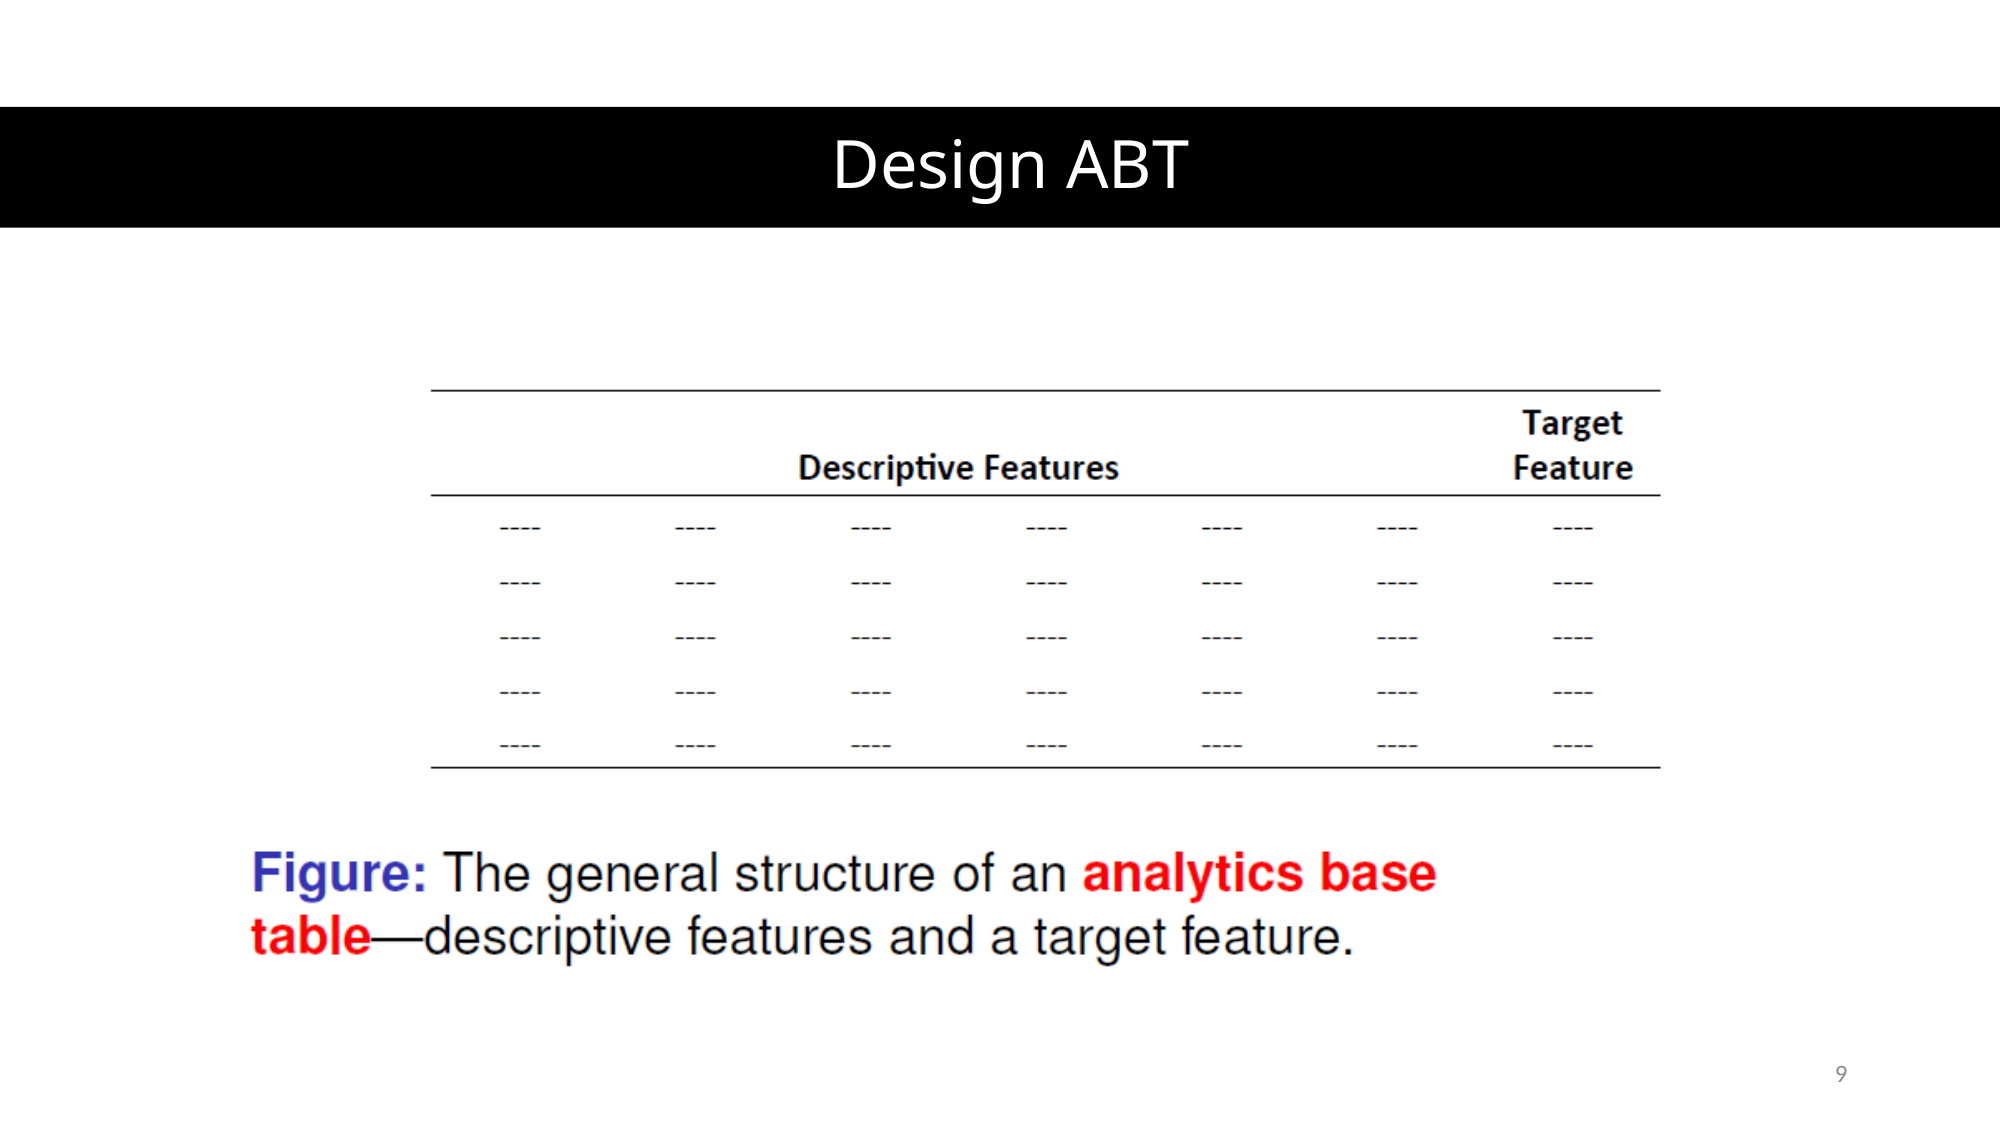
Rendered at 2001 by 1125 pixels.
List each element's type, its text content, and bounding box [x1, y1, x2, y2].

slide_number 9 [1412, 1042, 1863, 1103]
text_box [0, 106, 2000, 229]
title Design ABT [91, 105, 1931, 228]
picture [199, 274, 1801, 996]
